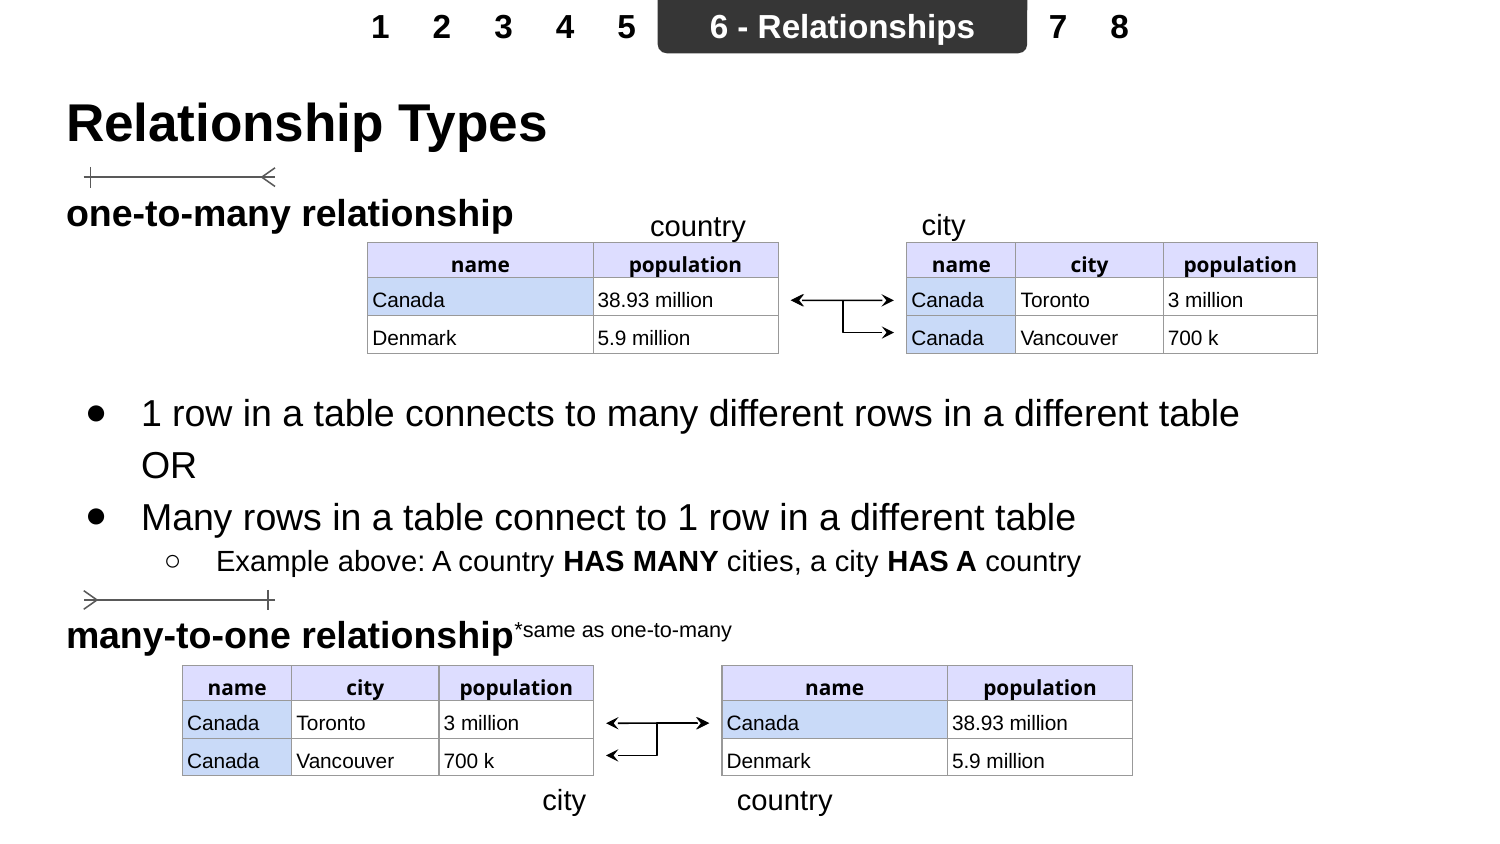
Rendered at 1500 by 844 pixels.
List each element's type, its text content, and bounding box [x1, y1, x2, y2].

text_box city [527, 760, 734, 831]
table_cell 3 million [1164, 278, 1317, 315]
title Relationship Types [51, 72, 1449, 167]
table_cell 700 k [1164, 316, 1317, 353]
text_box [605, 722, 710, 756]
text_box country [734, 760, 865, 831]
text_box 2 [411, 0, 472, 54]
text_box 1 row in a table connects to many different rows in a different table OR Many rows in a table connect to 1 row in a different table Example above: A country HAS MANY cities, a city HAS A country [51, 367, 1449, 593]
text_box 6 - Relationships [658, 0, 1028, 60]
text_box country [635, 187, 778, 258]
text_box 3 [472, 0, 534, 54]
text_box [83, 589, 276, 611]
table_cell Vancouver [1016, 316, 1163, 353]
table_cell 5.9 million [594, 316, 778, 353]
text_box 4 [534, 0, 595, 54]
table_header name [907, 257, 1015, 277]
text_box 1 [349, 0, 411, 54]
table_header name [368, 243, 593, 277]
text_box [790, 300, 895, 333]
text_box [83, 166, 276, 188]
table_header population [594, 243, 778, 277]
list many-to-one relationship*same as one-to-many [51, 589, 1362, 844]
table_cell Canada [907, 316, 1015, 353]
table_cell Canada [368, 278, 593, 315]
text_box 5 [595, 0, 658, 54]
table_cell 38.93 million [594, 278, 778, 315]
table_header population [1164, 243, 1317, 277]
text_box 7 [1027, 0, 1088, 54]
list one-to-many relationship [51, 167, 539, 367]
table_cell Toronto [1016, 278, 1163, 315]
text_box city [906, 186, 1114, 257]
table_header city [1016, 243, 1163, 277]
table_cell Denmark [368, 316, 593, 353]
table_cell Canada [907, 278, 1015, 315]
text_box 8 [1088, 0, 1151, 54]
